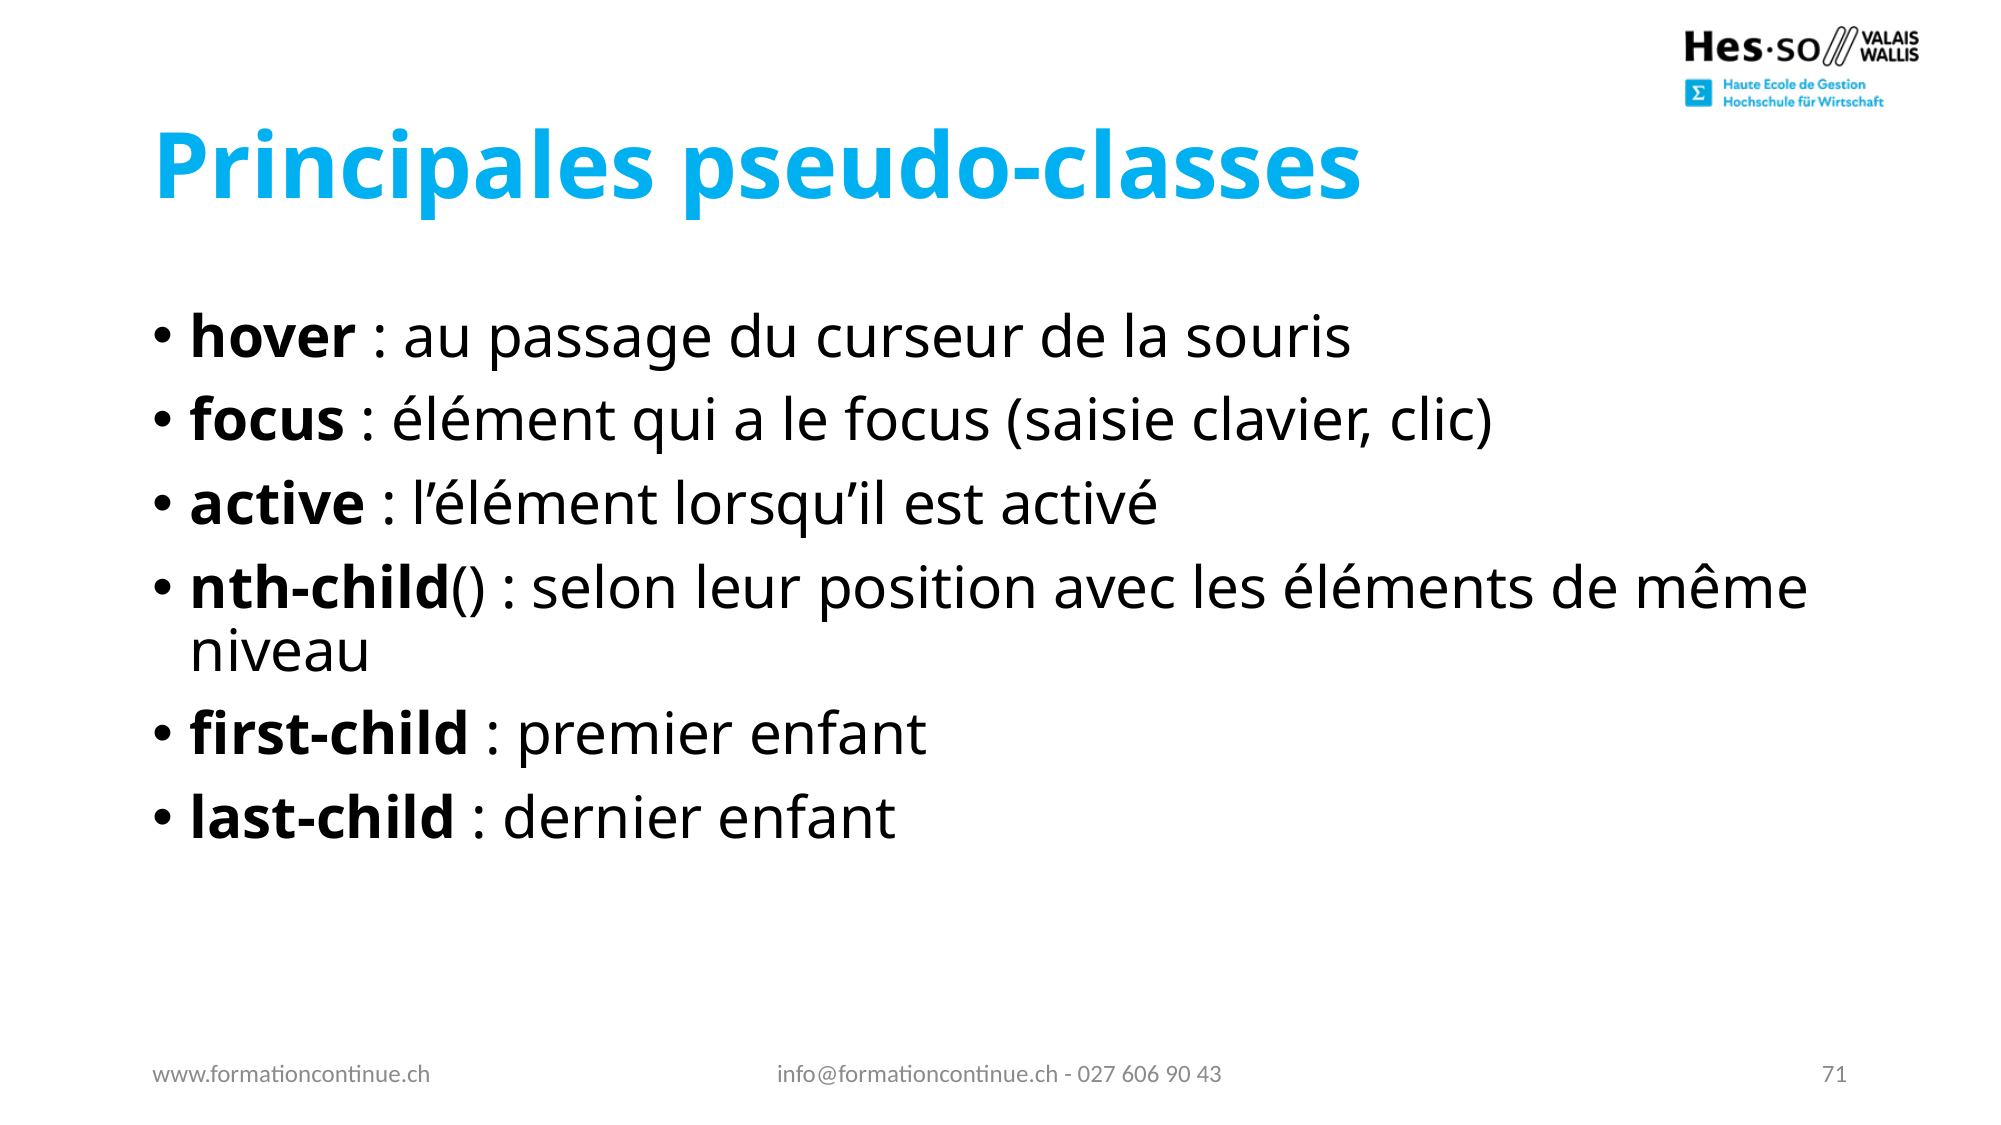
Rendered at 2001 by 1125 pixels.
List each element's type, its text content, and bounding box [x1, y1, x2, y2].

footer info@formationcontinue.ch - 027 606 90 43 [662, 1042, 1338, 1103]
picture [1685, 26, 1919, 107]
list hover : au passage du curseur de la souris focus : élément qui a le focus (saisie clavier, clic) active : l’élément lorsqu’il est activé nth-child() : selon leur position avec les éléments de même niveau first-child : premier enfant last-child : dernier enfant [137, 299, 1863, 1014]
slide_number www.formationcontinue.ch [137, 1042, 588, 1103]
title Principales pseudo-classes [137, 59, 1863, 278]
slide_number 71 [1412, 1042, 1863, 1103]
